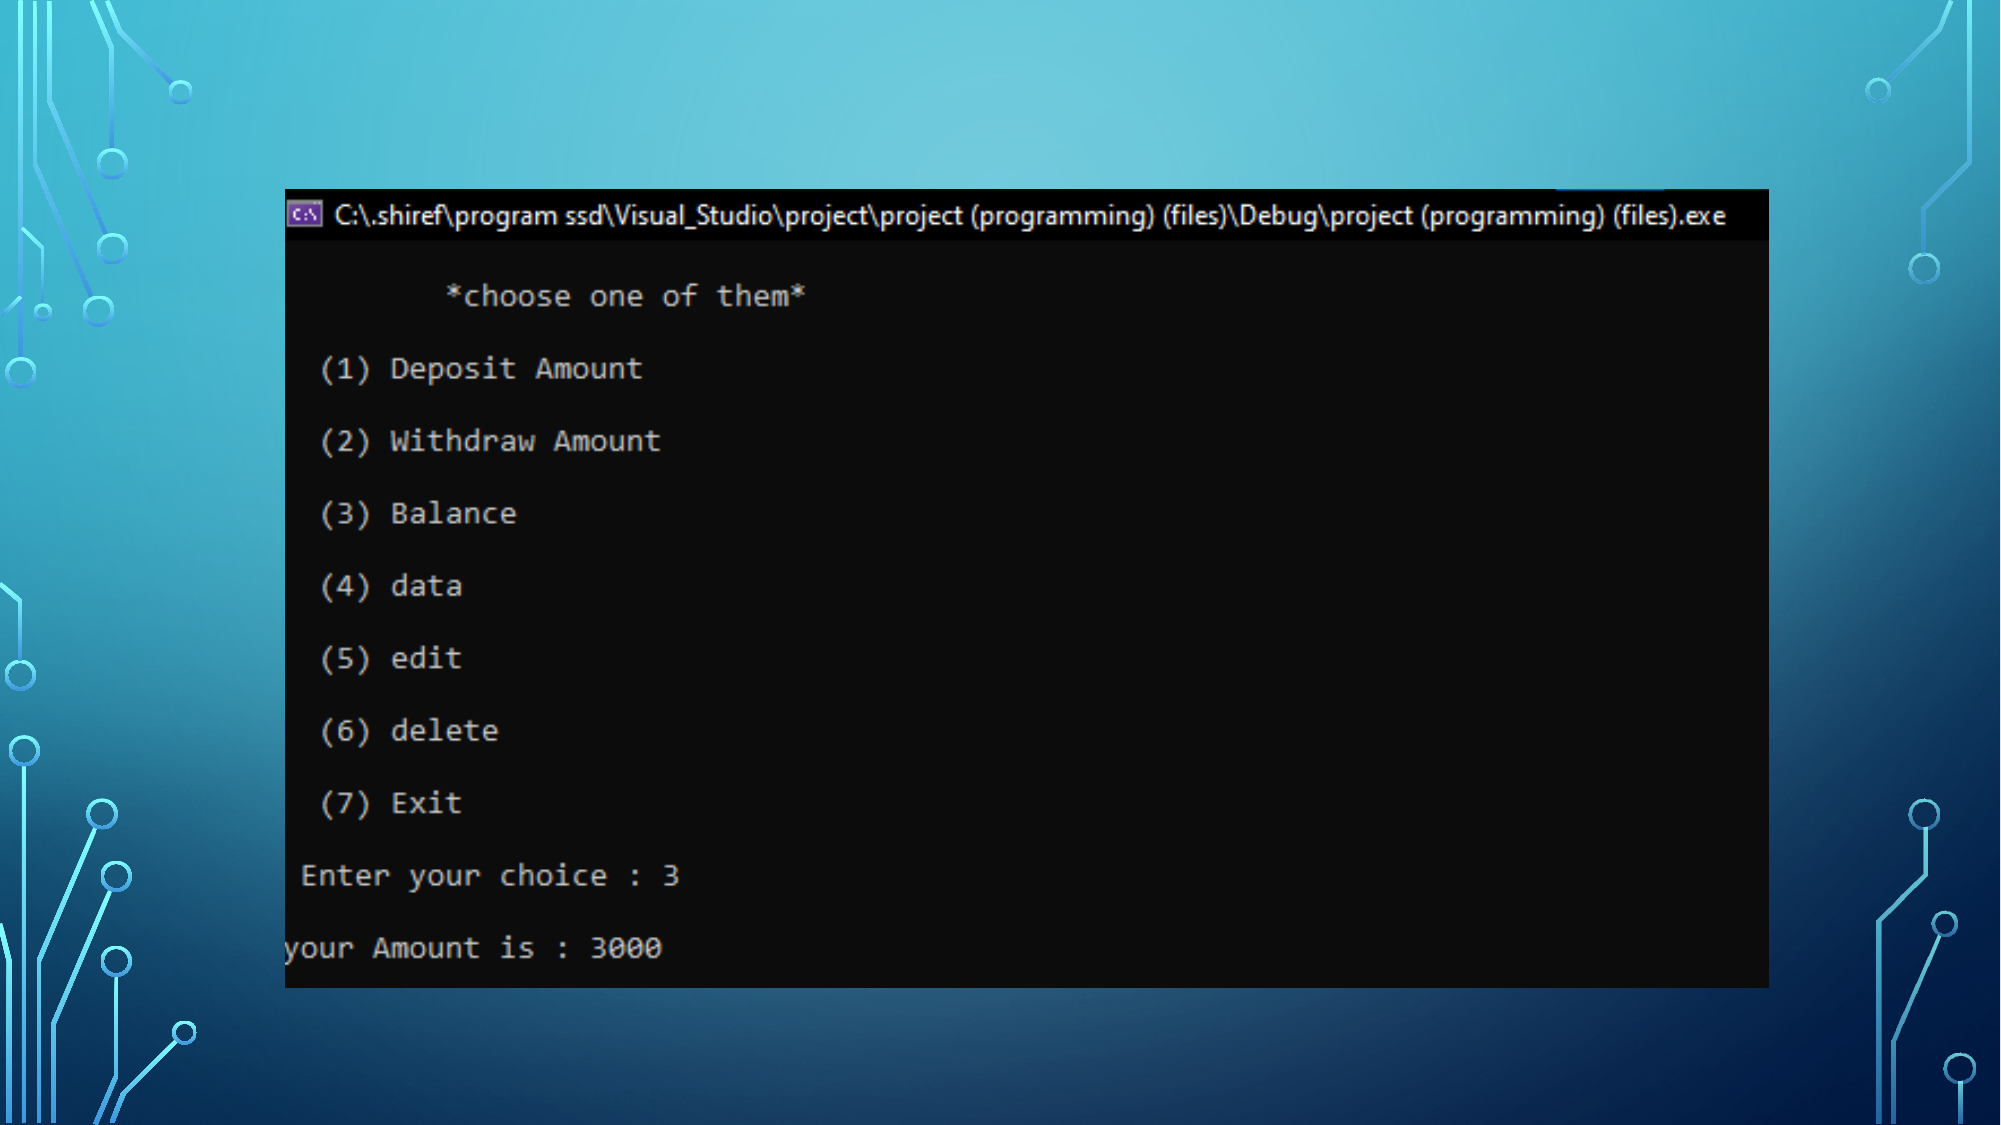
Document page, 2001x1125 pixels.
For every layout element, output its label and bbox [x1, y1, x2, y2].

picture [285, 189, 1769, 988]
